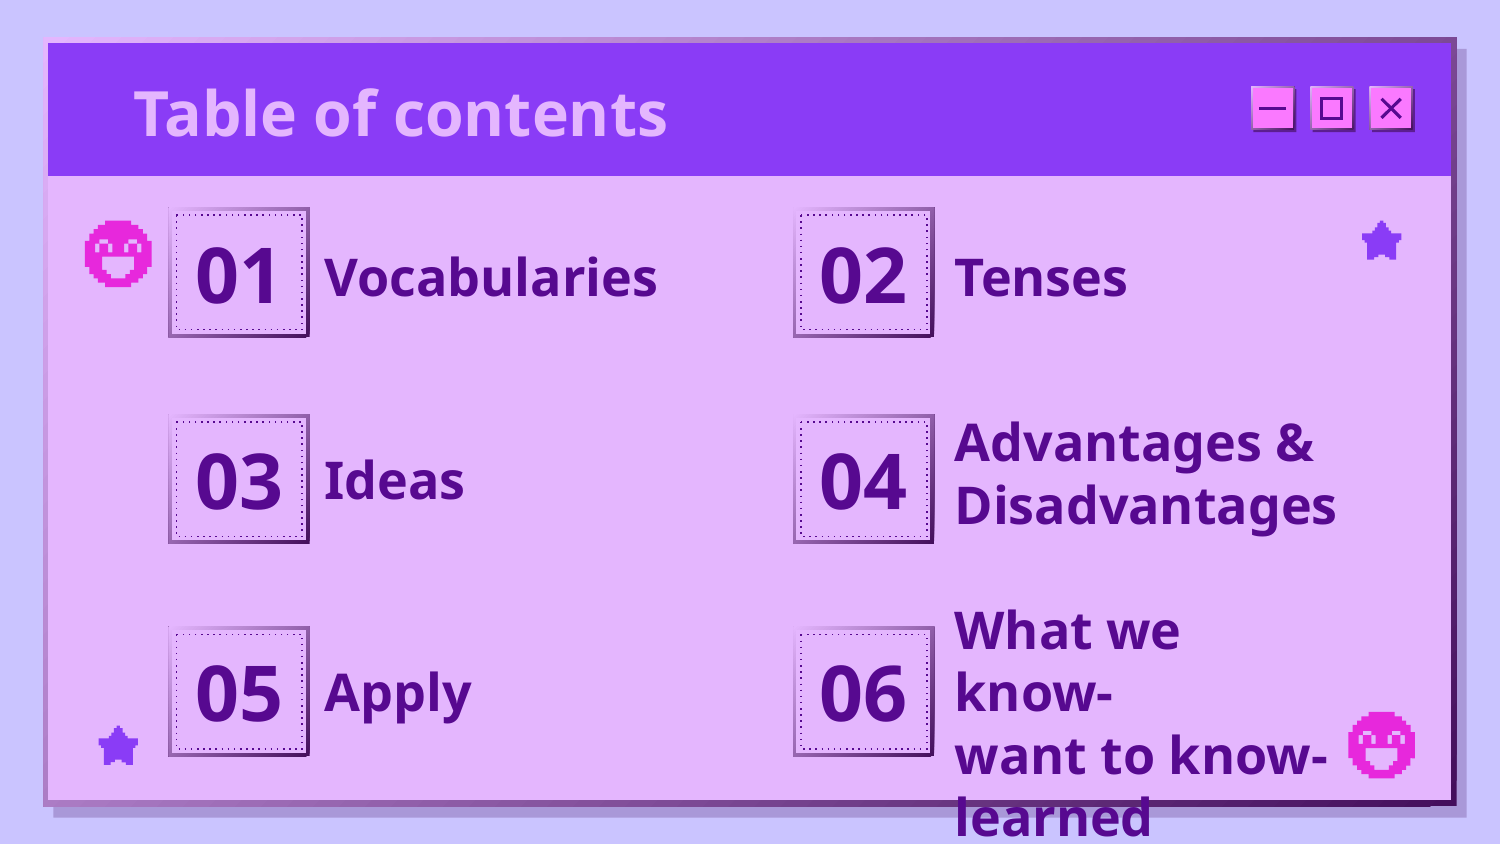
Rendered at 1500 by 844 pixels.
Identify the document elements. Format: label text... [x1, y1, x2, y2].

text_box [84, 220, 152, 288]
title Apply [313, 644, 693, 732]
title What we know- want to know- learned [939, 582, 1363, 783]
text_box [168, 626, 310, 757]
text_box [793, 626, 935, 757]
text_box [1363, 711, 1415, 779]
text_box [793, 414, 935, 545]
text_box [98, 725, 138, 765]
text_box [1362, 220, 1402, 260]
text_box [1250, 86, 1416, 133]
title Vocabularies [313, 229, 693, 316]
title Advantages & Disadvantages [939, 394, 1363, 537]
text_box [168, 207, 310, 338]
title Tenses [940, 229, 1323, 316]
title Ideas [313, 432, 693, 519]
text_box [793, 207, 935, 338]
title Table of contents [118, 64, 1364, 159]
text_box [168, 414, 310, 545]
